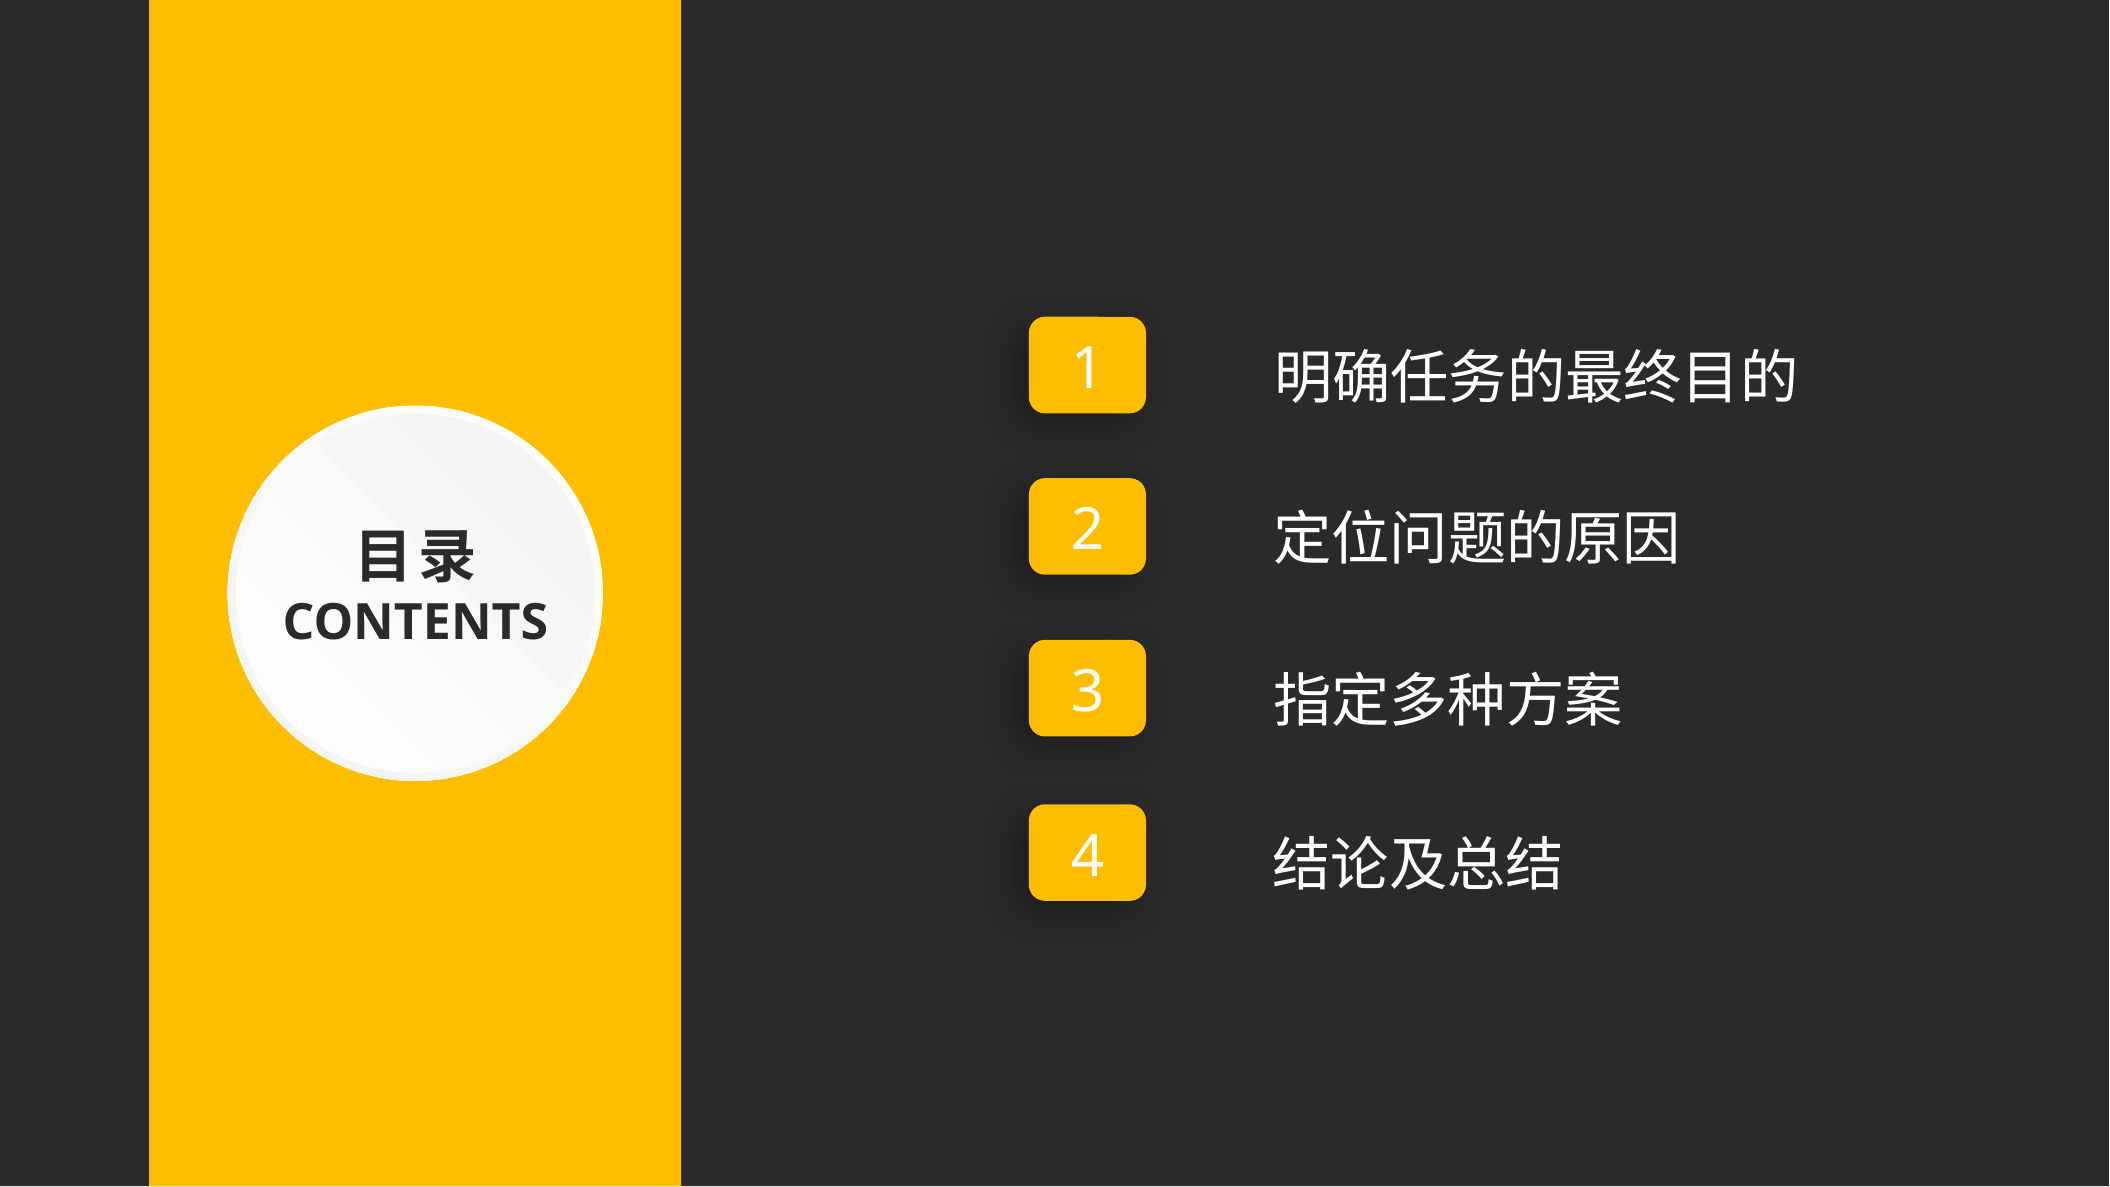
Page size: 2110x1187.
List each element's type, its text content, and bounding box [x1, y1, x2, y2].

text_box 1 [1027, 315, 1148, 415]
text_box 2 [1027, 477, 1148, 576]
text_box [0, 0, 148, 1187]
text_box [682, 0, 2110, 1187]
text_box 定位问题的原因 [1258, 480, 1697, 579]
text_box 3 [1027, 638, 1148, 738]
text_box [227, 405, 603, 781]
text_box 指定多种方案 [1258, 641, 1638, 741]
text_box 结论及总结 [1257, 806, 1579, 905]
text_box 4 [1027, 803, 1148, 902]
text_box 明确任务的最终目的 [1259, 318, 1814, 418]
text_box [148, 0, 682, 1187]
